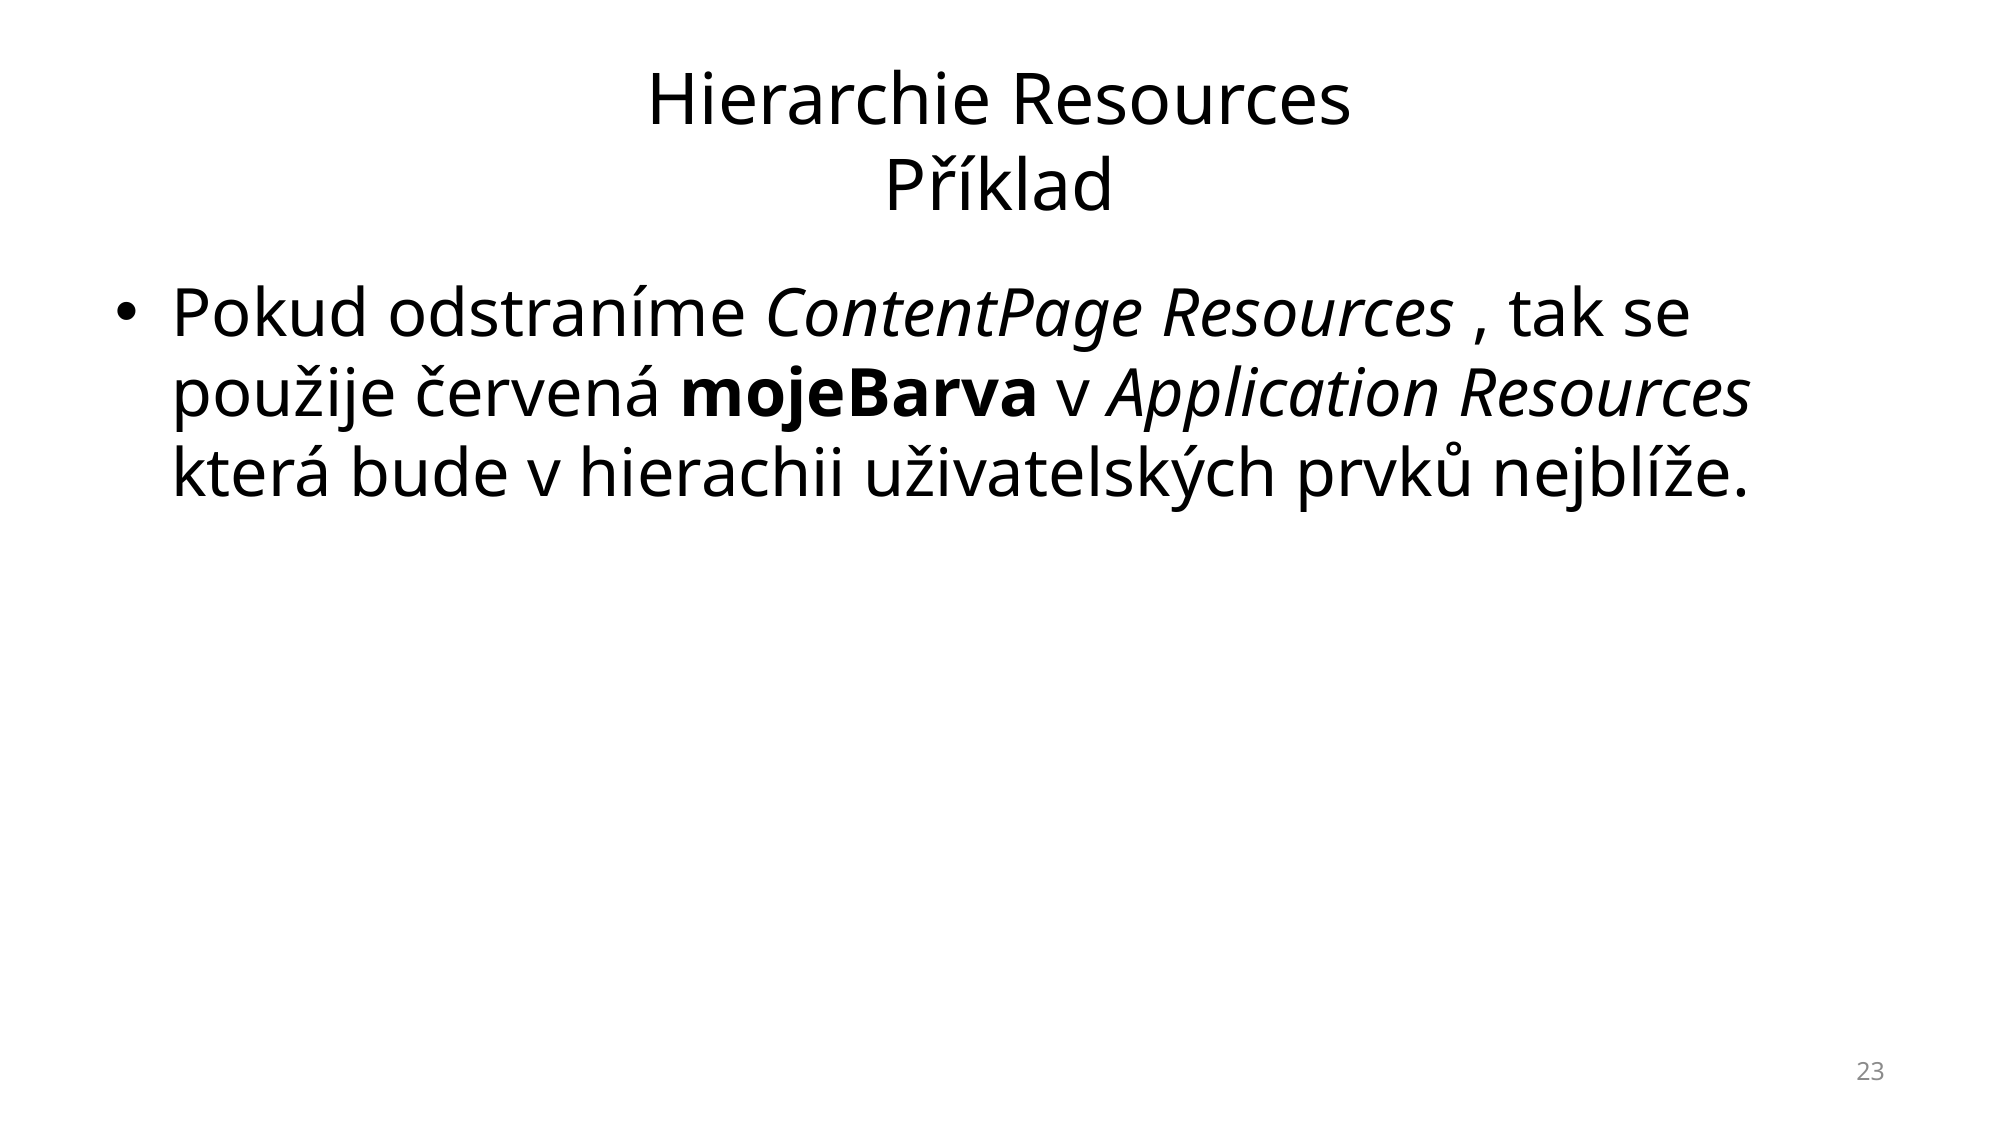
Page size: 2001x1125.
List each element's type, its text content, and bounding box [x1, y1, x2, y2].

list Pokud odstraníme ContentPage Resources , tak se použije červená mojeBarva v Application Resources která bude v hierachii uživatelských prvků nejblíže. [99, 262, 1900, 1005]
slide_number 23 [1433, 1042, 1900, 1103]
title Hierarchie Resources Příklad [99, 45, 1900, 233]
